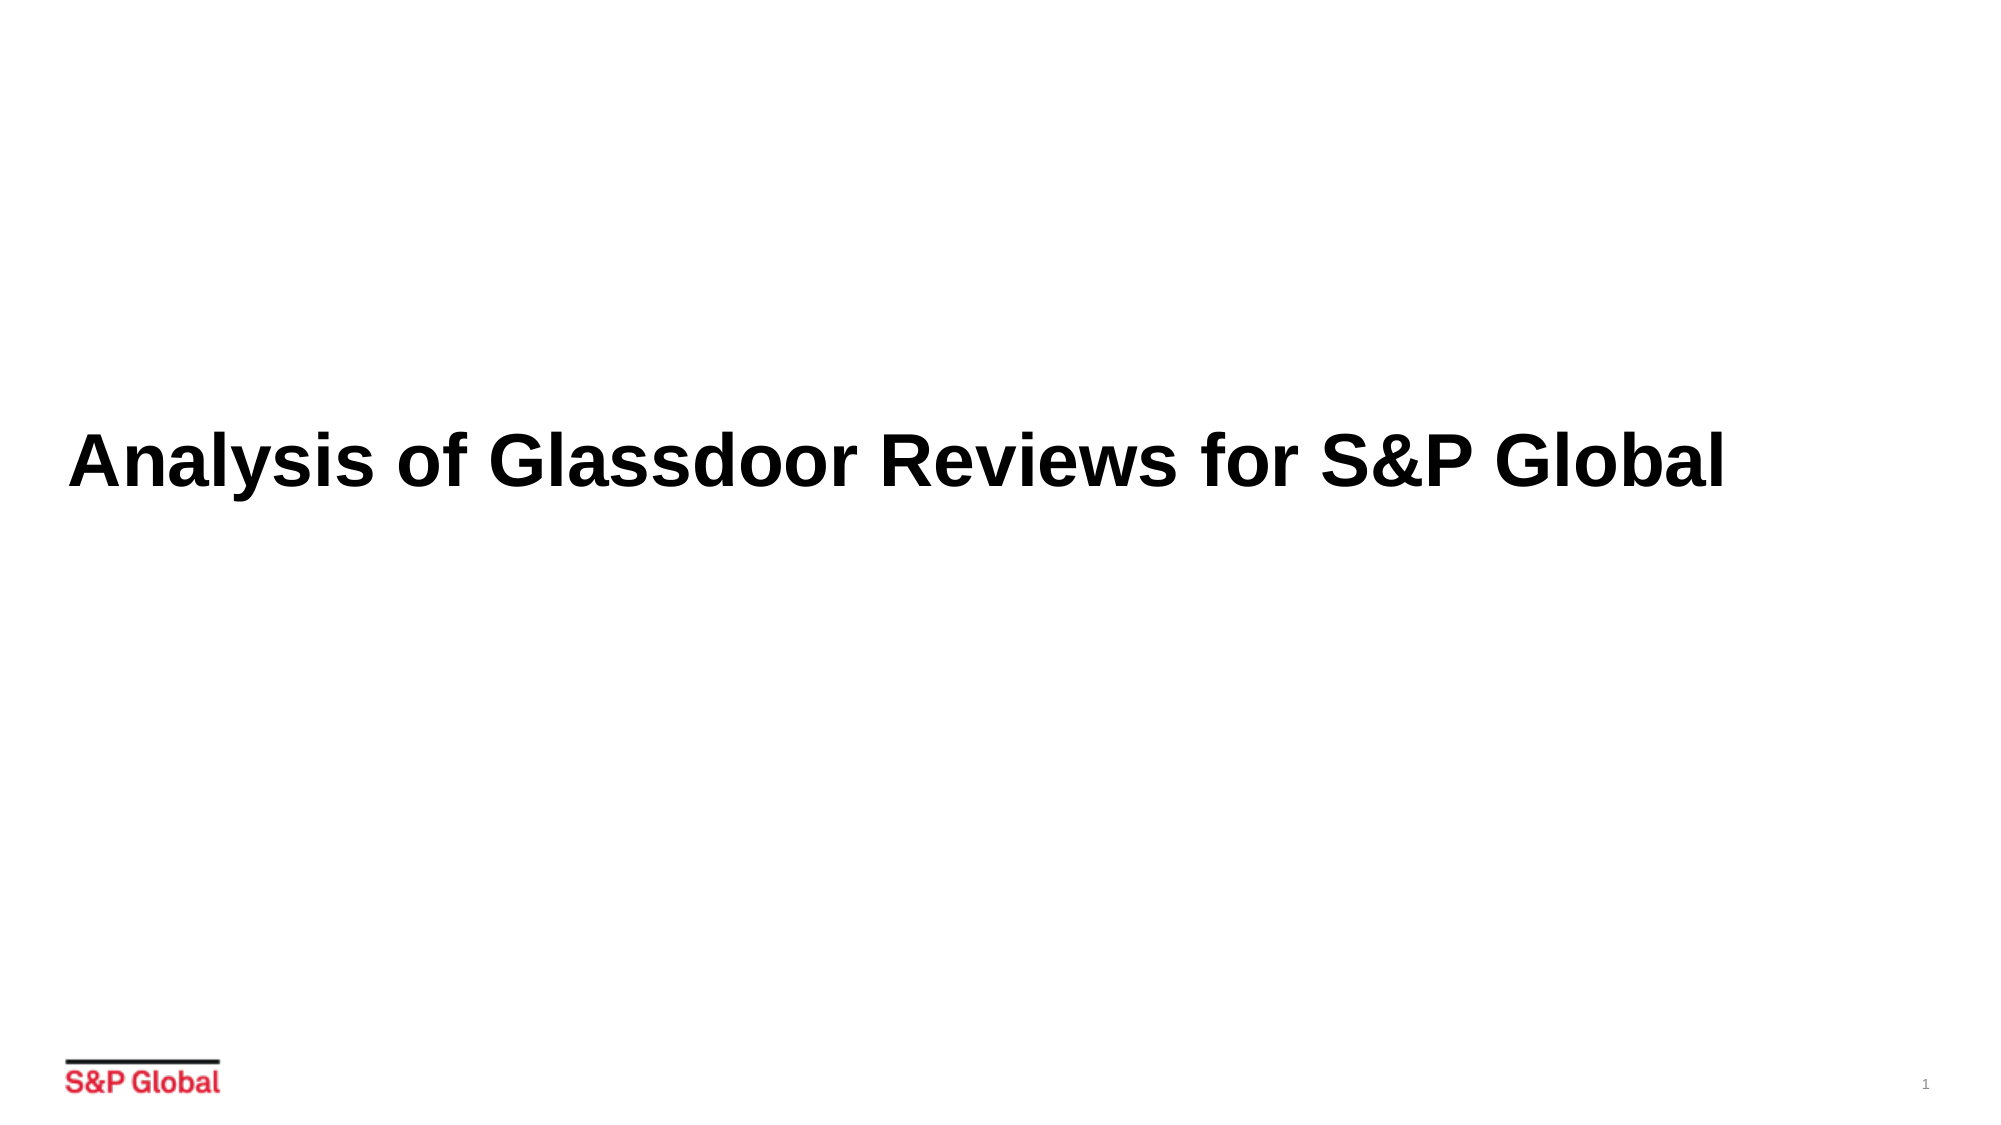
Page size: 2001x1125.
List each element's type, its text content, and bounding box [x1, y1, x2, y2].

title Analysis of Glassdoor Reviews for S&P Global [67, 36, 1932, 806]
picture [42, 1057, 225, 1117]
slide_number 1 [1851, 1067, 2000, 1125]
